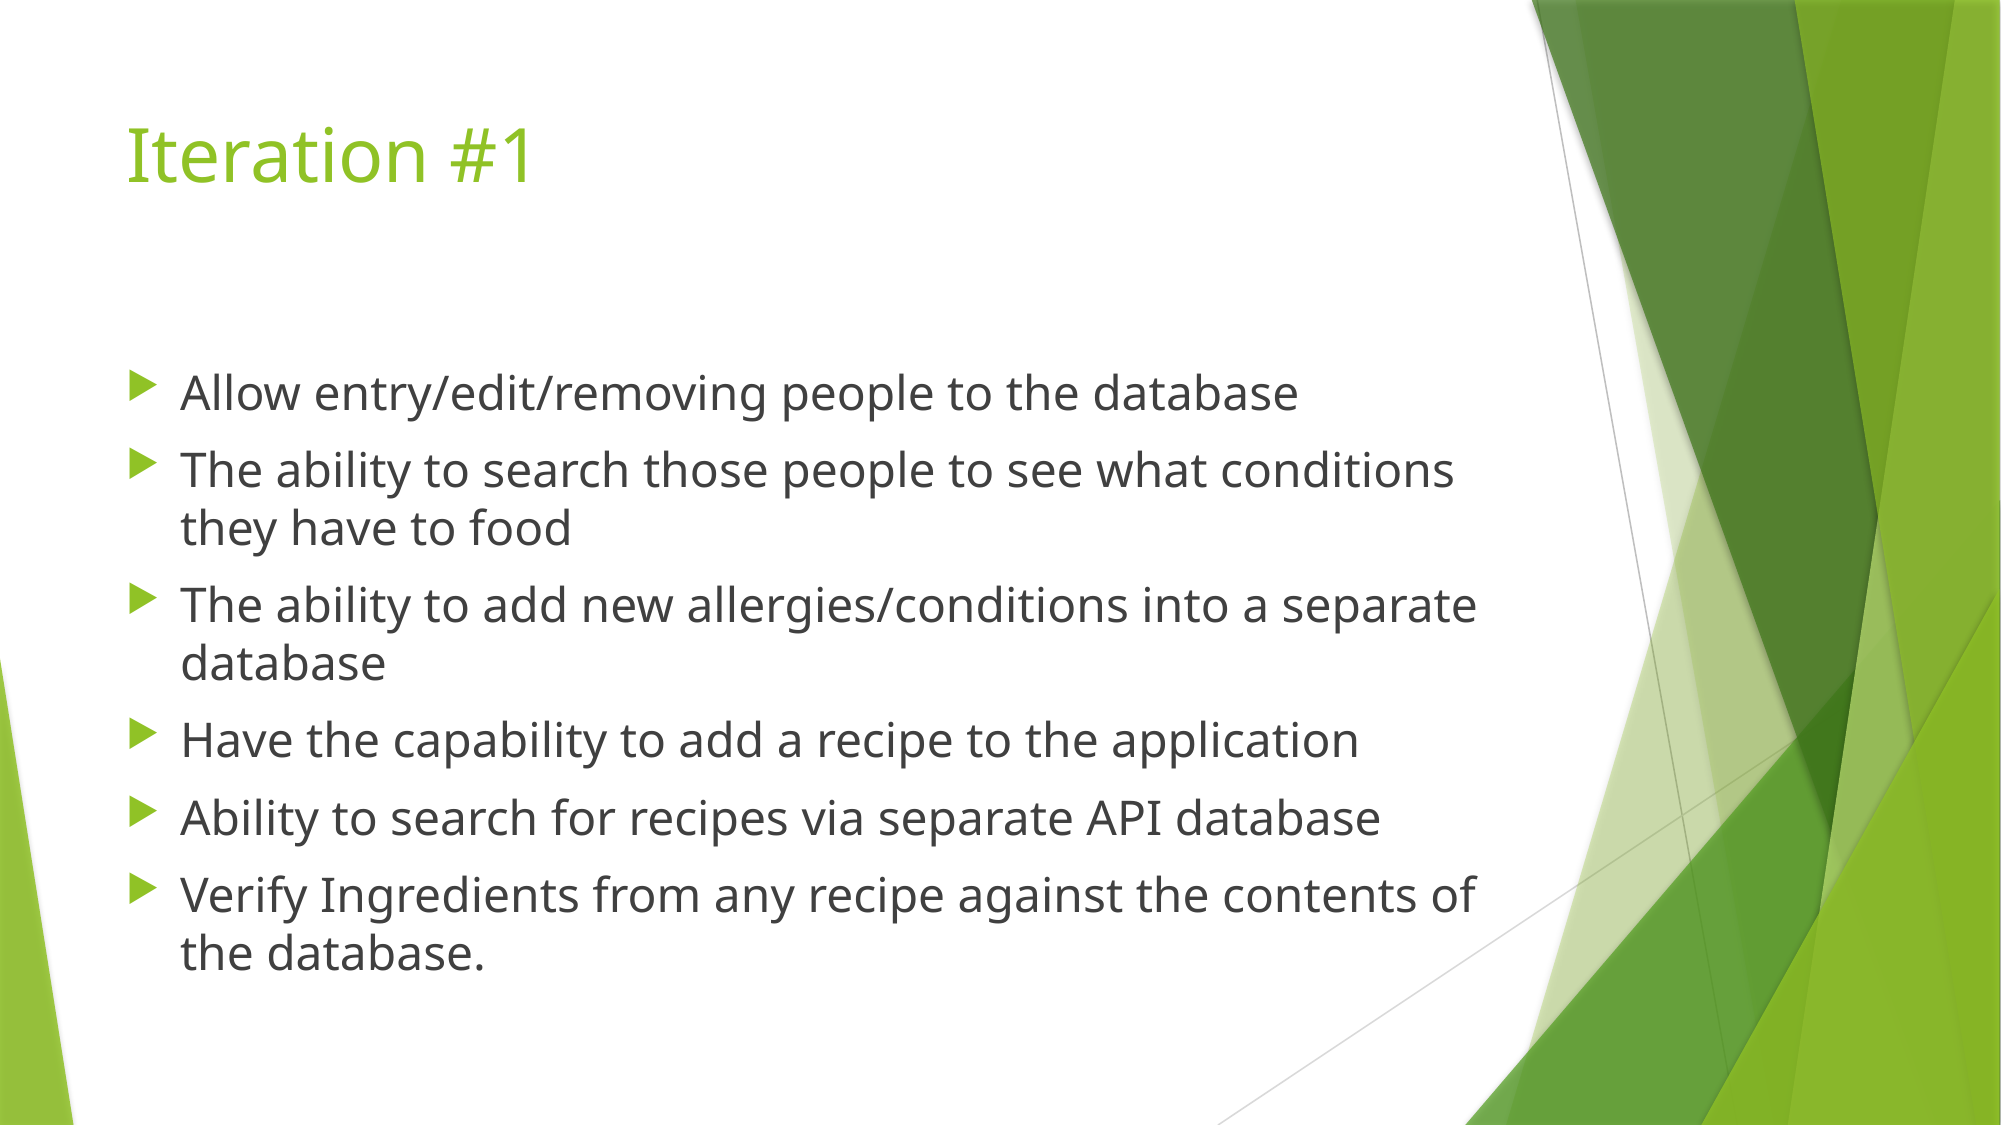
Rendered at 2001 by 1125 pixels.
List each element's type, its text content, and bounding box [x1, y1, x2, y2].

title Iteration #1 [111, 99, 1522, 317]
list Allow entry/edit/removing people to the database The ability to search those people to see what conditions they have to food The ability to add new allergies/conditions into a separate database Have the capability to add a recipe to the application Ability to search for recipes via separate API database Verify Ingredients from any recipe against the contents of the database. [111, 354, 1522, 992]
